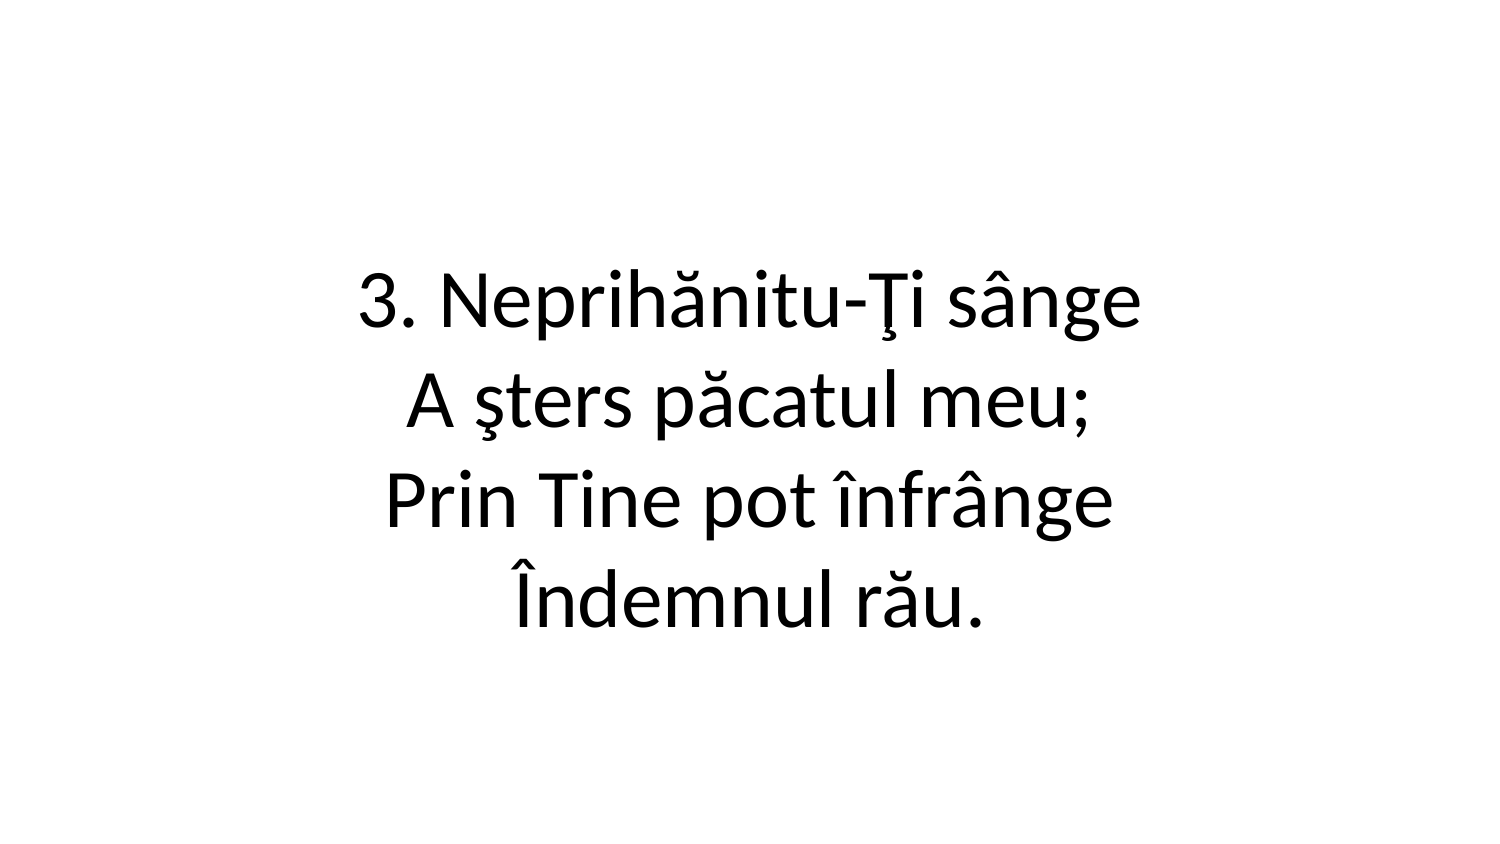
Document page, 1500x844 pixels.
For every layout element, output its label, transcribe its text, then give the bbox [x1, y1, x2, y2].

text_box 3. Neprihănitu-Ţi sânge A şters păcatul meu; Prin Tine pot înfrânge Îndemnul rău. [341, 192, 1159, 652]
